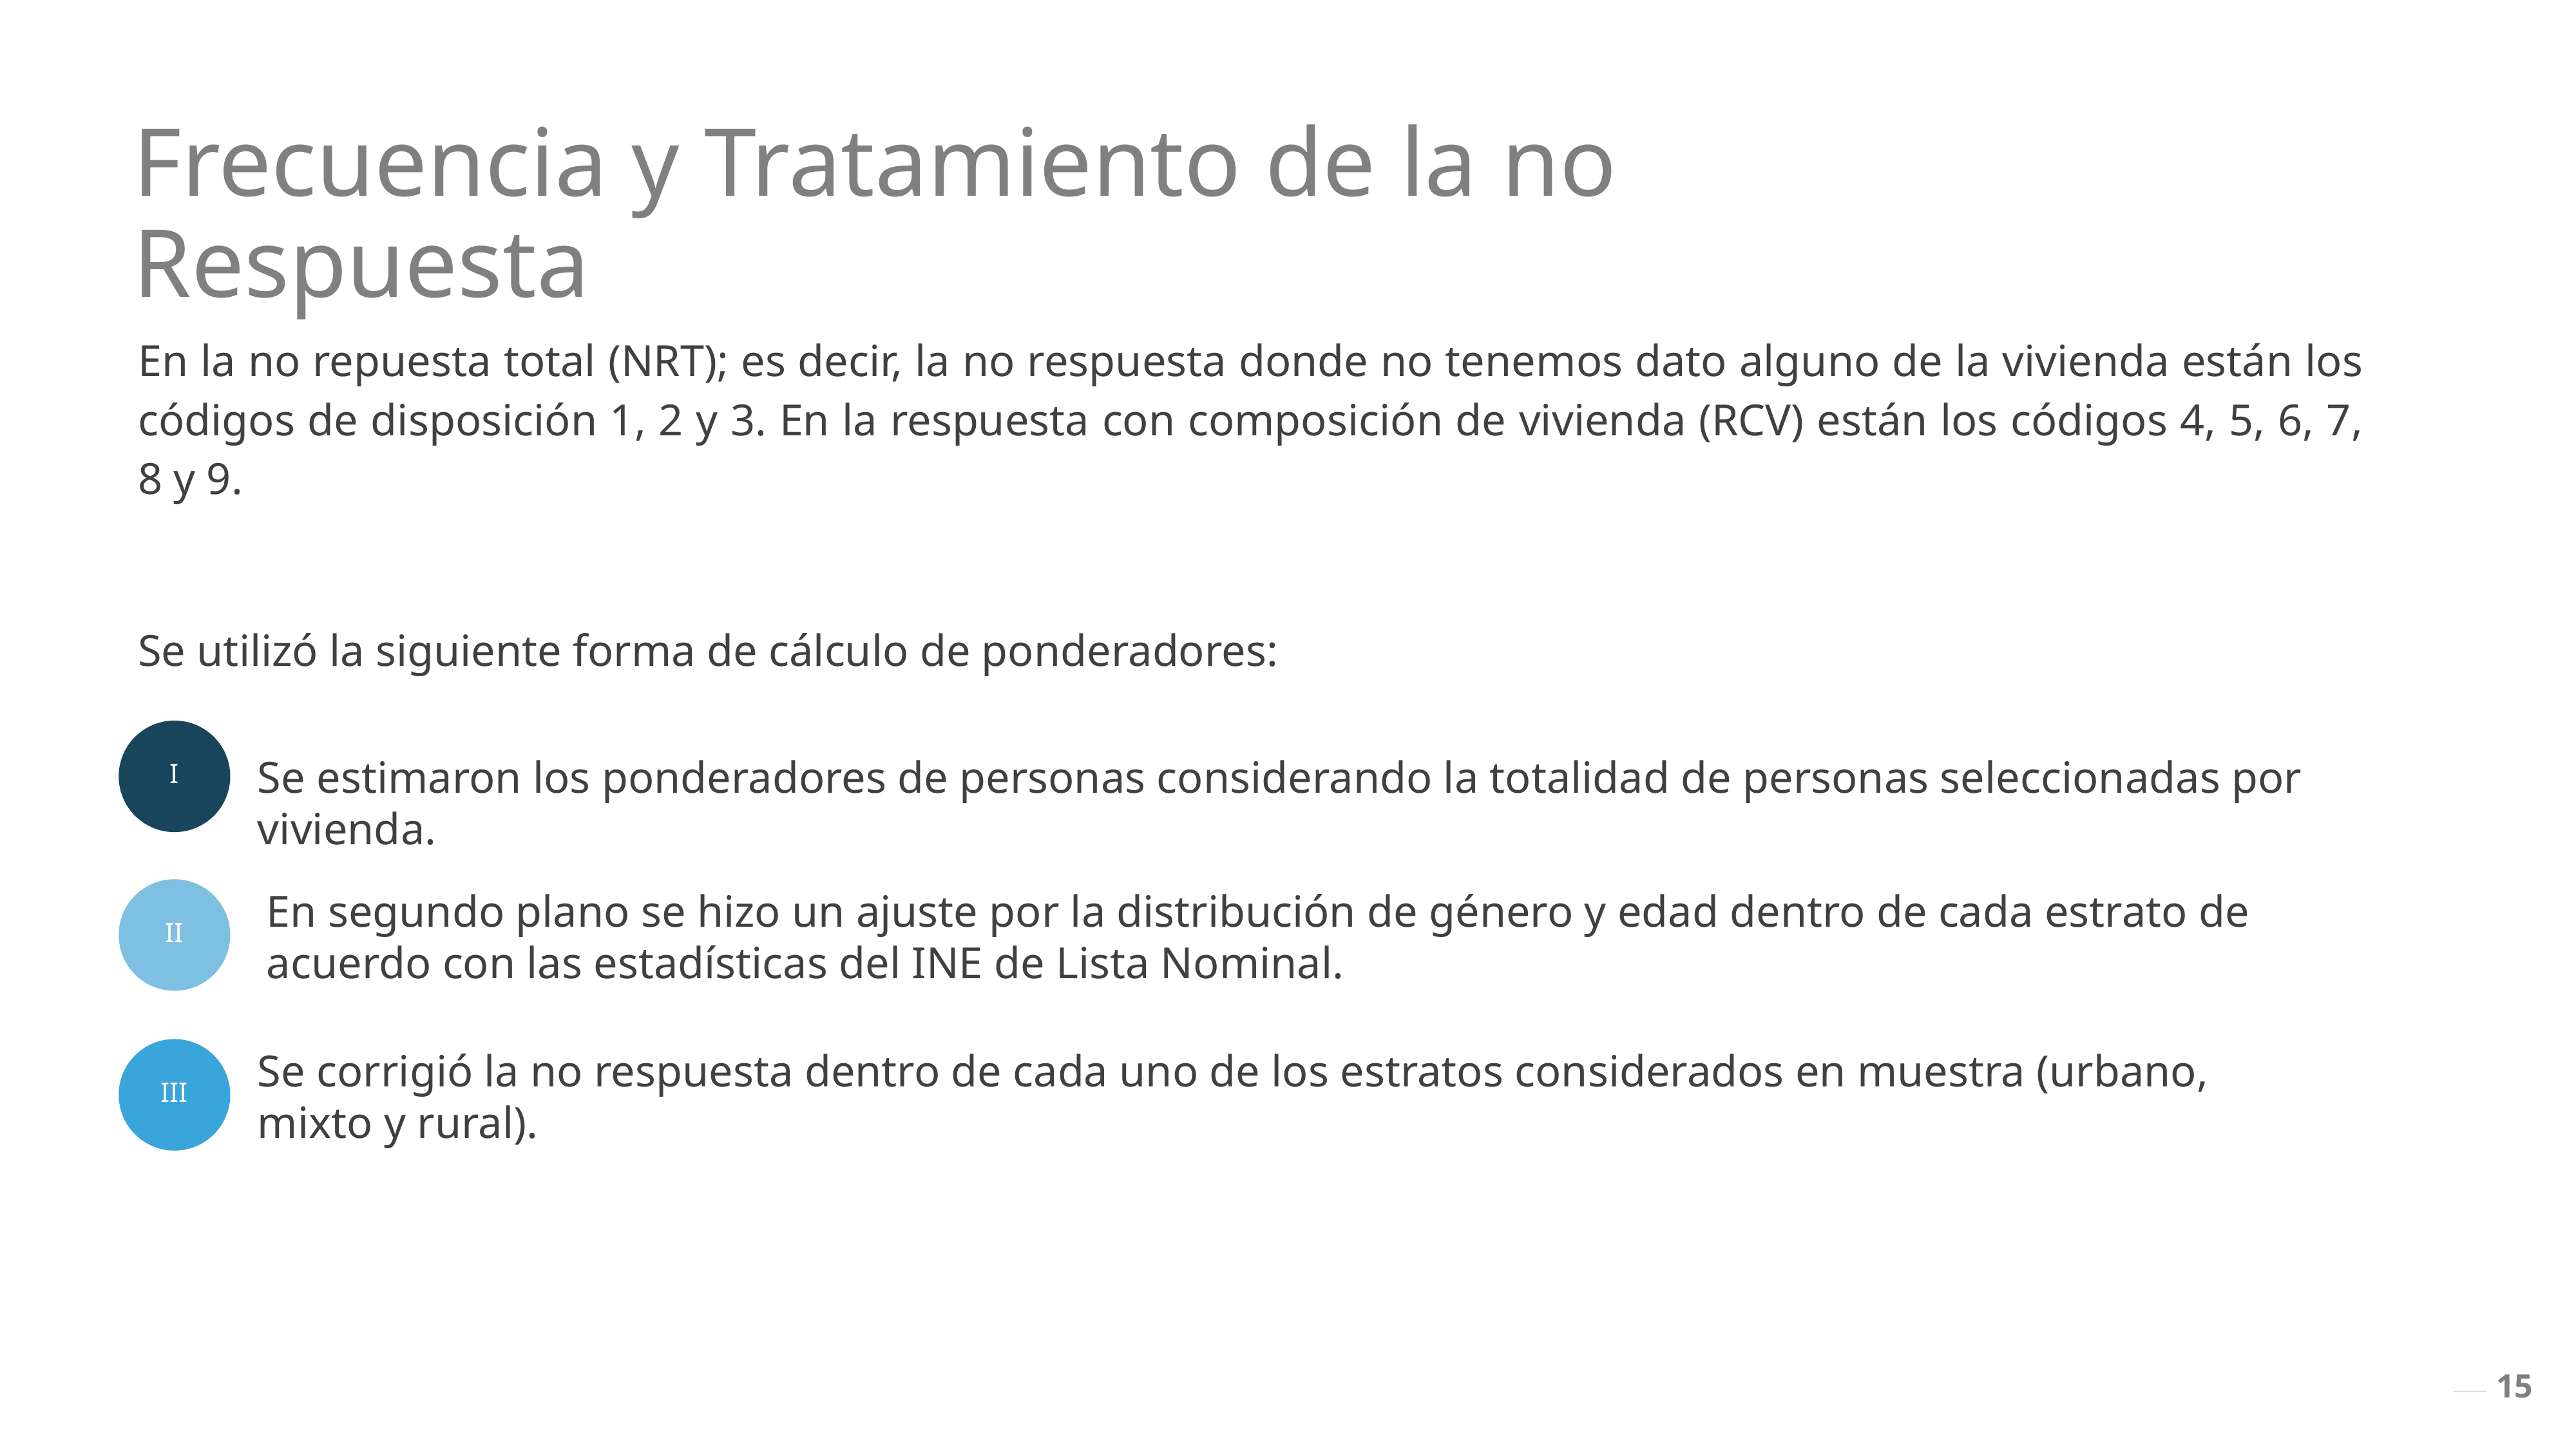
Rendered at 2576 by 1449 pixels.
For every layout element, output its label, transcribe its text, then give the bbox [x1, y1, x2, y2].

text_box III [118, 1038, 231, 1151]
text_box Se estimaron los ponderadores de personas considerando la totalidad de personas seleccionadas por vivienda. [248, 745, 2401, 858]
text_box II [118, 878, 231, 992]
text_box I [118, 720, 231, 833]
text_box Se corrigió la no respuesta dentro de cada uno de los estratos considerados en muestra (urbano, mixto y rural). [248, 1039, 2323, 1152]
text_box En la no repuesta total (NRT); es decir, la no respuesta donde no tenemos dato alguno de la vivienda están los códigos de disposición 1, 2 y 3. En la respuesta con composición de vivienda (RCV) están los códigos 4, 5, 6, 7, 8 y 9. Se utilizó la siguiente forma de cálculo de ponderadores: [119, 316, 2386, 685]
text_box En segundo plano se hizo un ajuste por la distribución de género y edad dentro de cada estrato de acuerdo con las estadísticas del INE de Lista Nominal. [256, 879, 2332, 992]
text_box Frecuencia y Tratamiento de la no Respuesta [133, 105, 2090, 207]
text_box 15 [2486, 1361, 2550, 1415]
